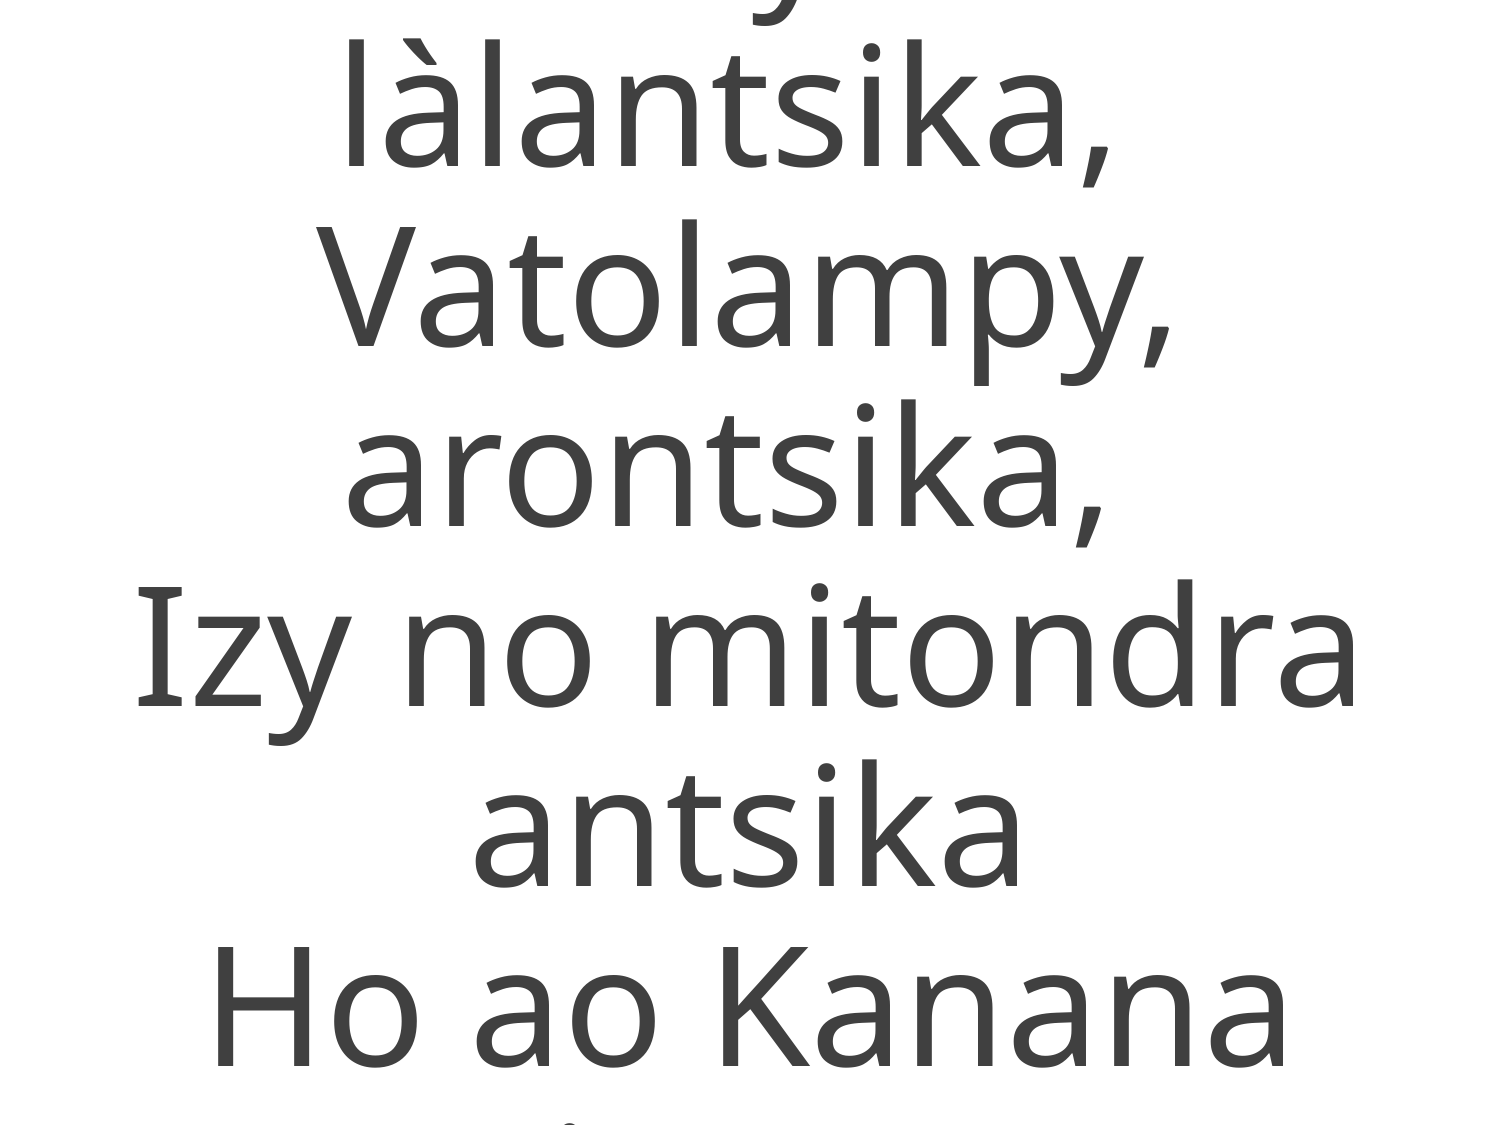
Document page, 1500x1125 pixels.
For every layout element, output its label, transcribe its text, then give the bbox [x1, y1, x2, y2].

title 2. Kristy re no làlantsika, Vatolampy, arontsika, Izy no mitondra antsika Ho ao Kanana izao. [0, 453, 1500, 672]
